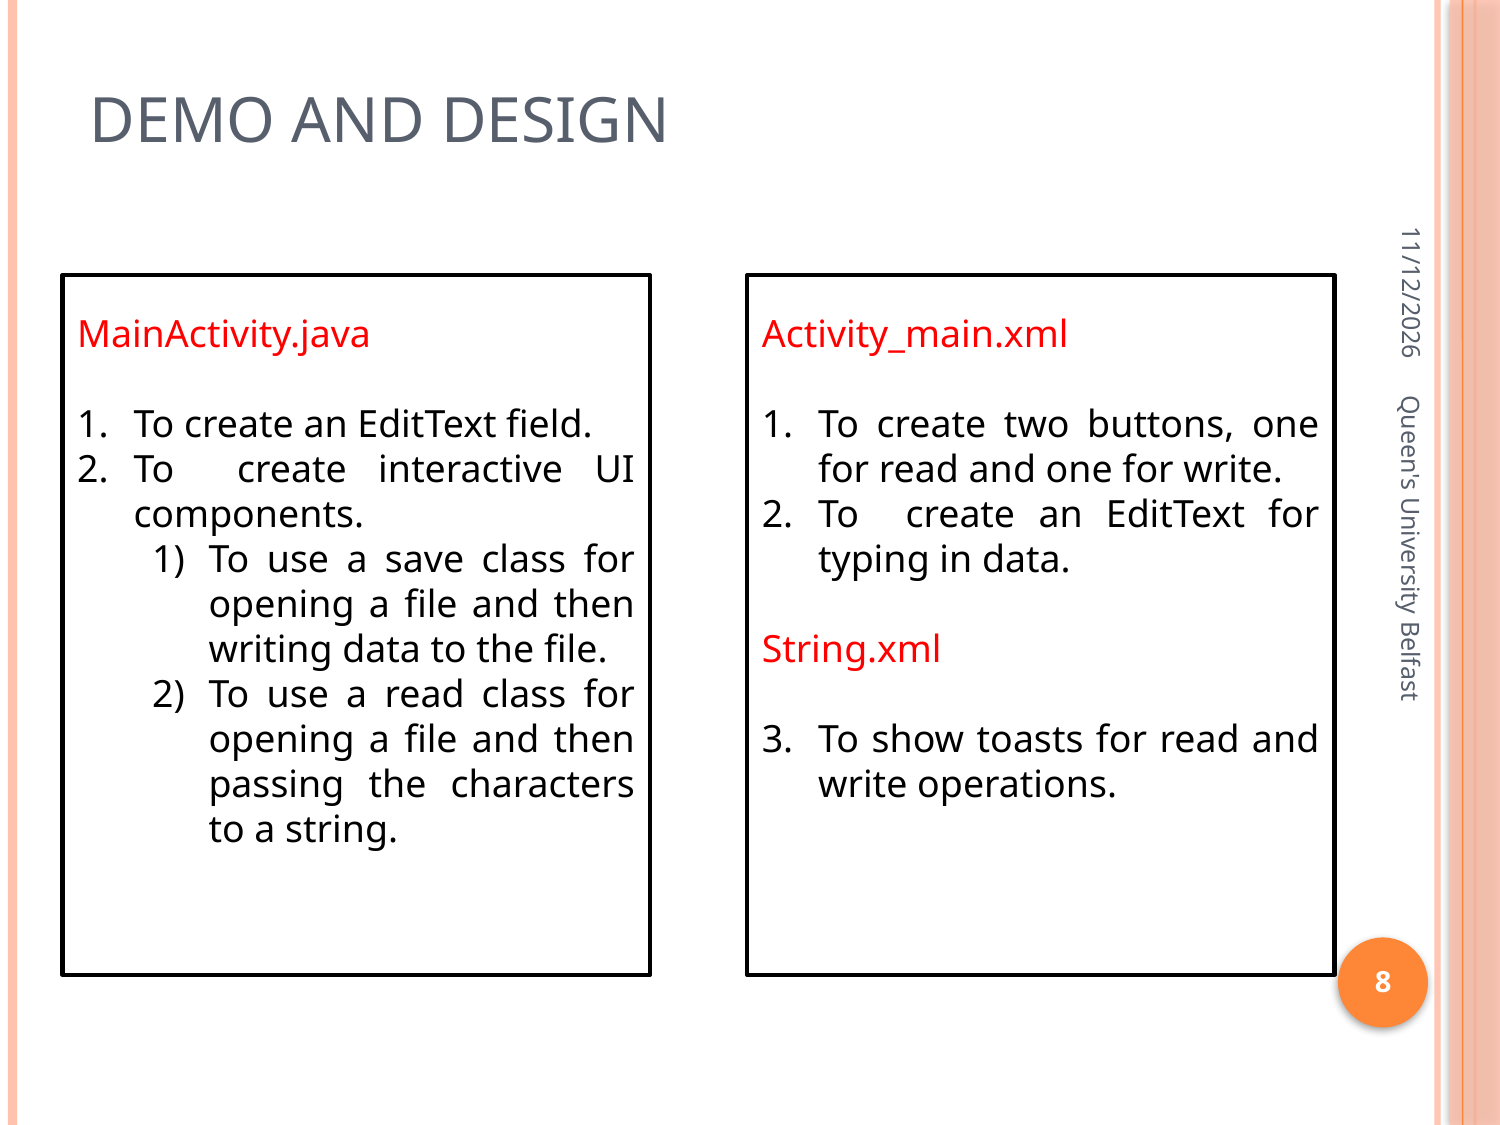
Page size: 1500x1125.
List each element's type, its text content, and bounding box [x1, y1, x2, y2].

title Demo and design [75, 45, 1300, 163]
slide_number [1378, 43, 1442, 374]
footer Queen's University Belfast [1379, 380, 1440, 906]
text_box Activity_main.xml To create two buttons, one for read and one for write. To create an EditText for typing in data. String.xml To show toasts for read and write operations. [745, 273, 1337, 977]
text_box MainActivity.java To create an EditText field. To create interactive UI components. To use a save class for opening a file and then writing data to the file. To use a read class for opening a file and then passing the characters to a string. [60, 273, 652, 977]
slide_number 8 [1333, 940, 1434, 1027]
